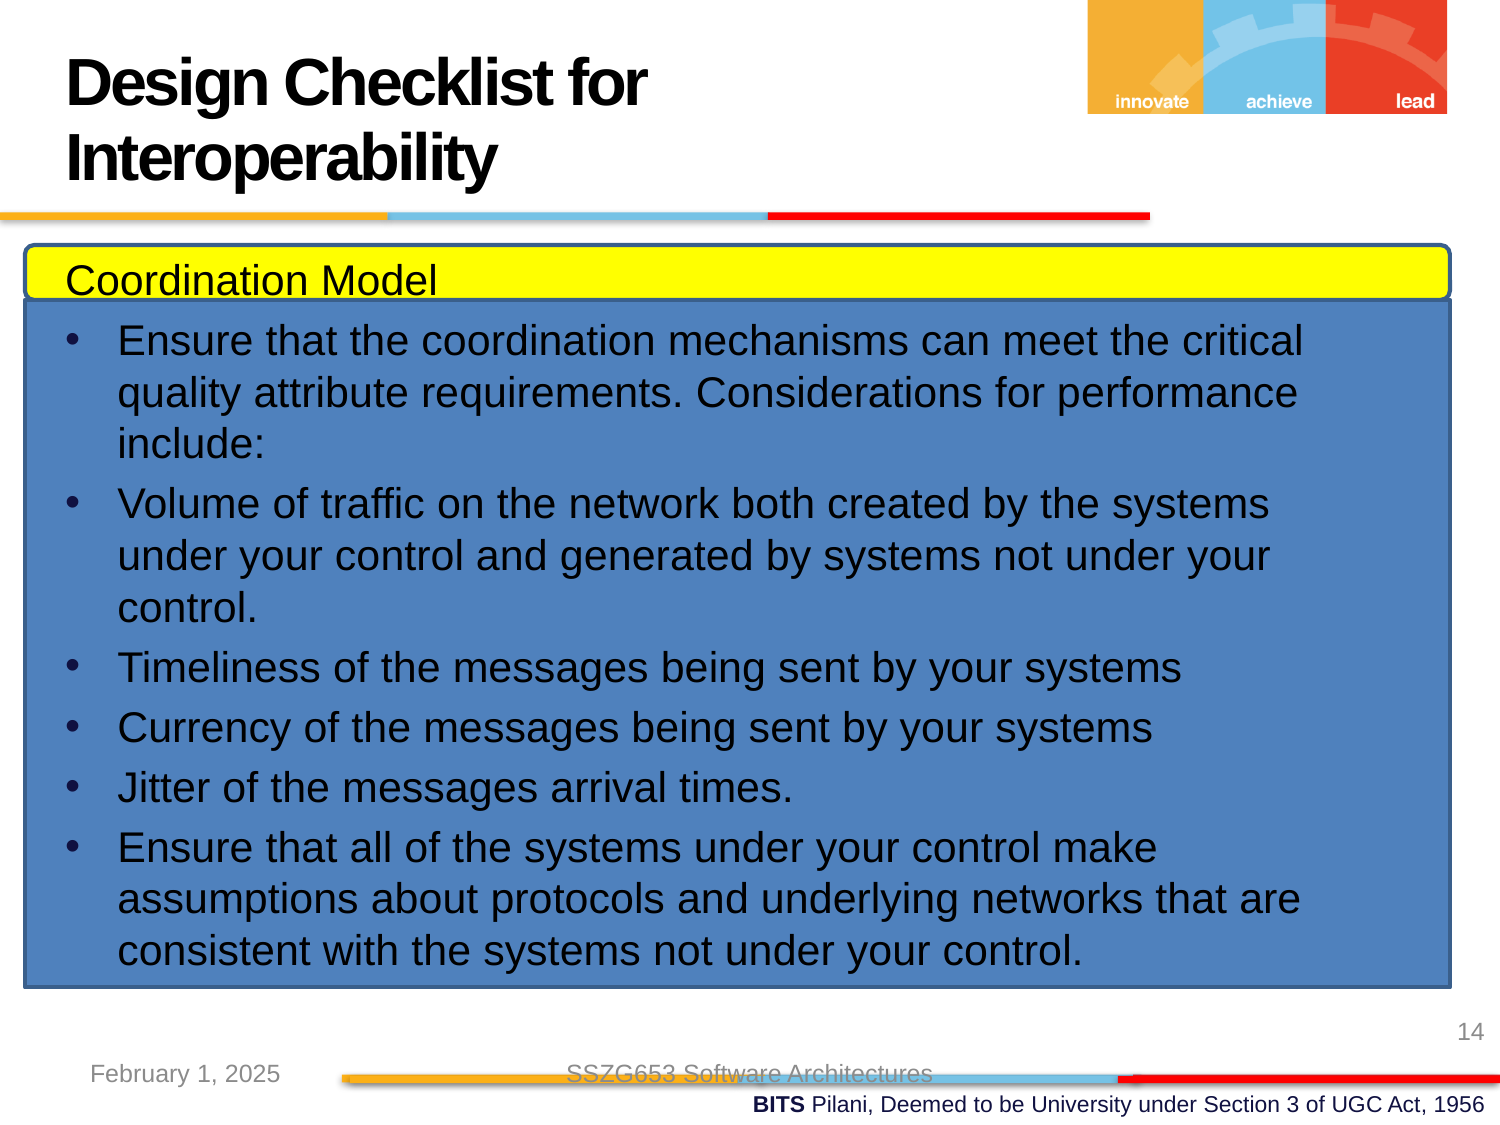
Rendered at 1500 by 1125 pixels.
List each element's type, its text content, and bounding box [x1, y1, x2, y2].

list Design Checklist for Interoperability [50, 24, 1088, 213]
slide_number 14 [1149, 1000, 1500, 1061]
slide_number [75, 1042, 425, 1103]
picture [1087, 0, 1448, 114]
footer SSZG653 Software Architectures [512, 1042, 988, 1103]
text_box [24, 244, 1451, 988]
